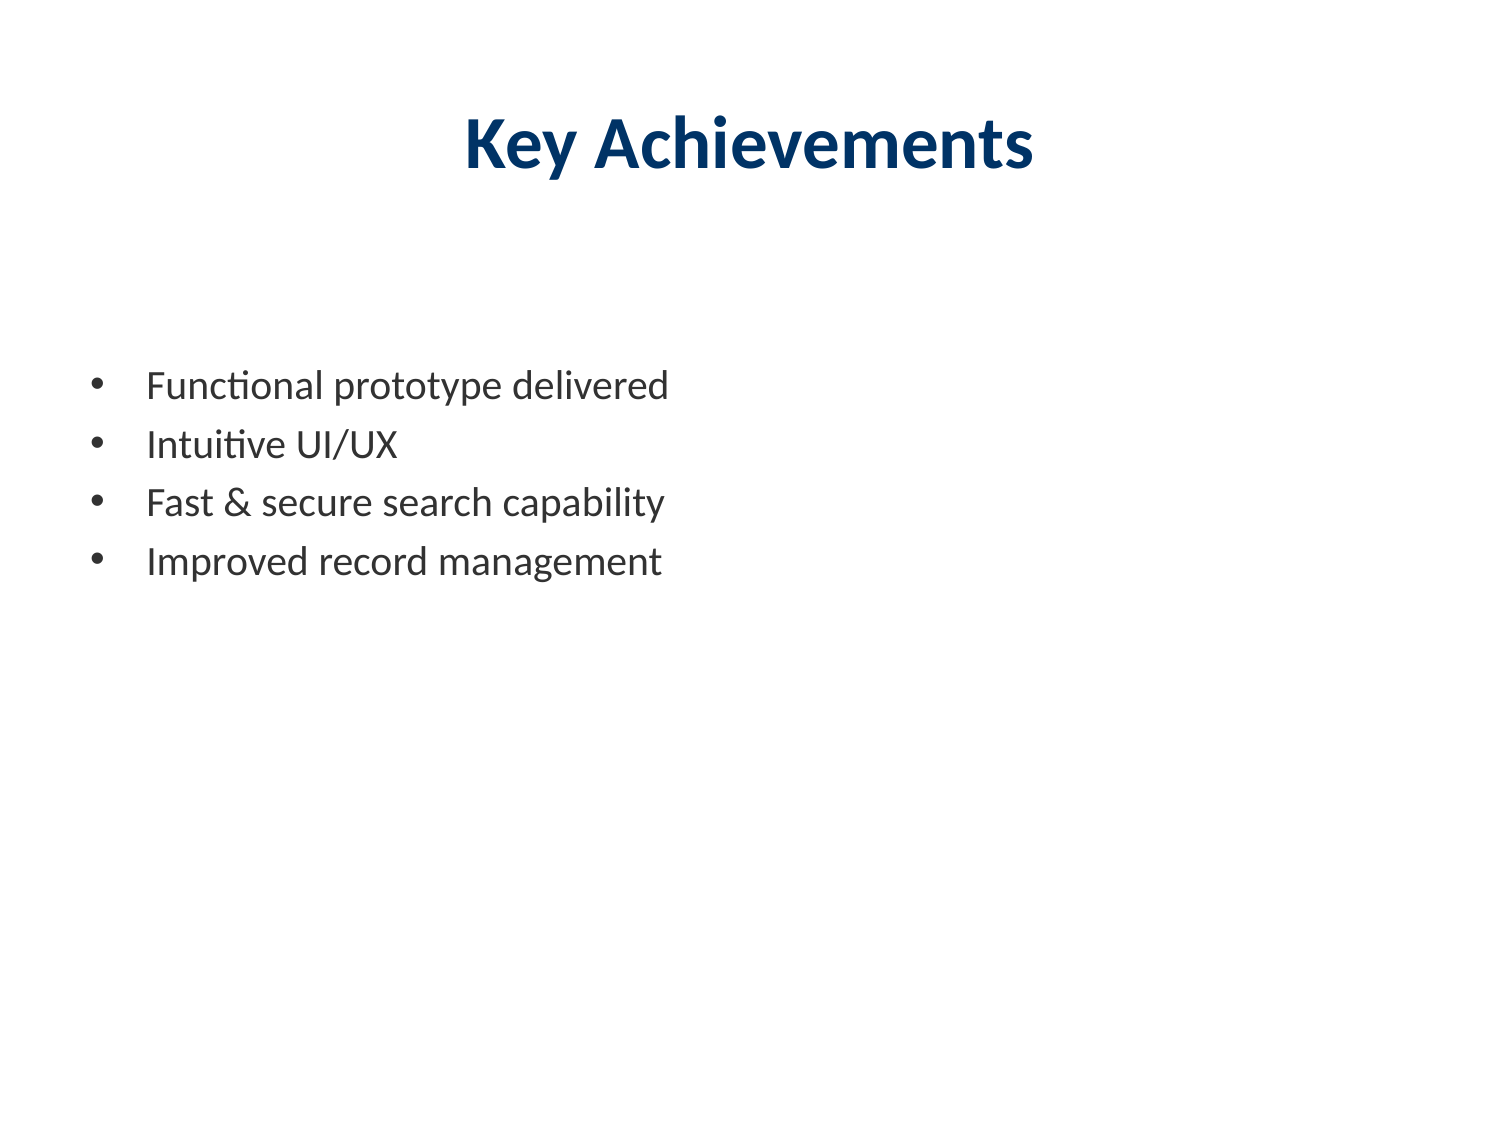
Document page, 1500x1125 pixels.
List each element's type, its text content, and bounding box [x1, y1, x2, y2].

title Key Achievements [75, 45, 1425, 233]
list Functional prototype delivered Intuitive UI/UX Fast & secure search capability Improved record management [75, 262, 1425, 1005]
